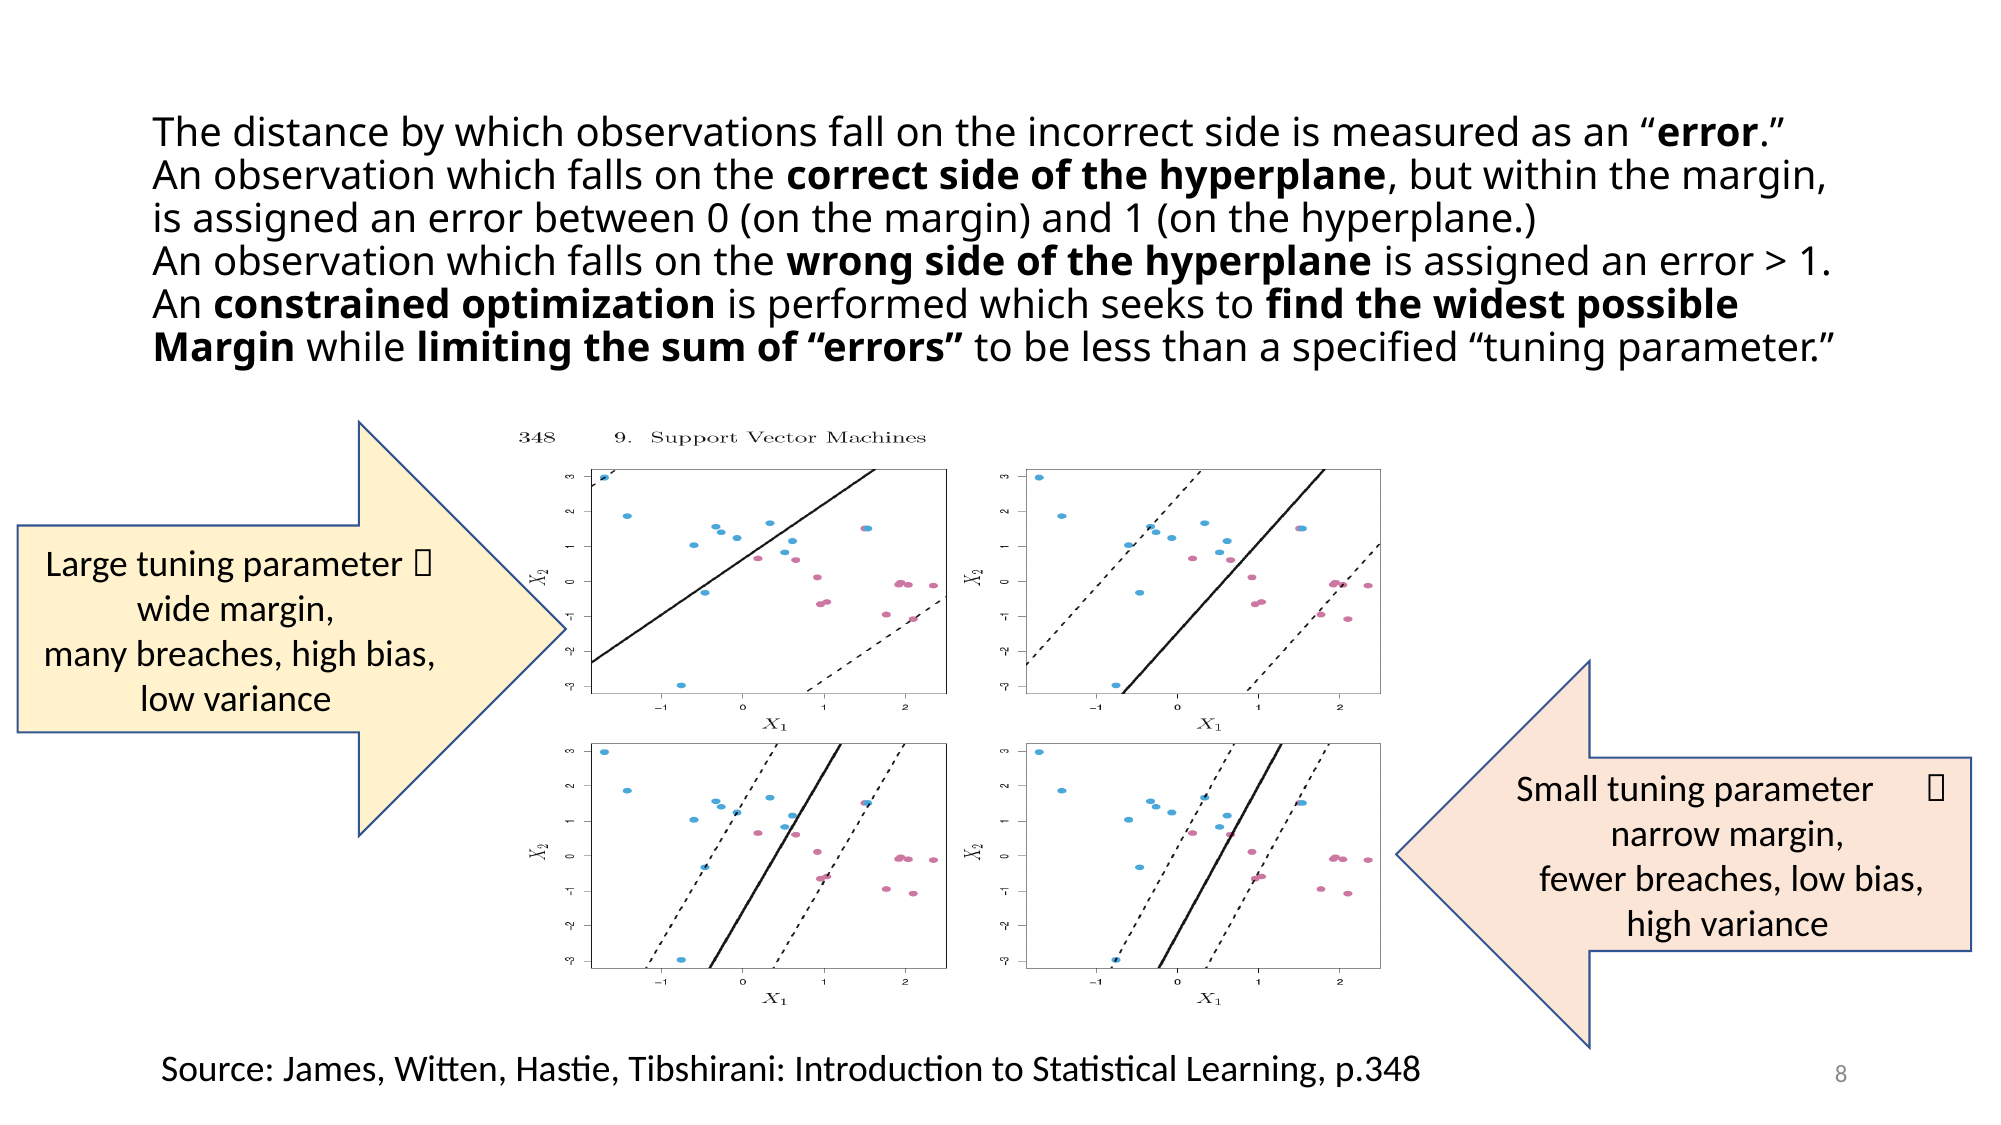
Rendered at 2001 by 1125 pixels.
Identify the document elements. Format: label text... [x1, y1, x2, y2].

title The distance by which observations fall on the incorrect side is measured as an “error.” An observation which falls on the correct side of the hyperplane, but within the margin, is assigned an error between 0 (on the margin) and 1 (on the hyperplane.) An observation which falls on the wrong side of the hyperplane is assigned an error > 1. An constrained optimization is performed which seeks to find the widest possible Margin while limiting the sum of “errors” to be less than a specified “tuning parameter.” [137, 59, 1863, 423]
text_box Source: James, Witten, Hastie, Tibshirani: Introduction to Statistical Learning, p.348 [146, 1036, 1581, 1097]
slide_number 8 [1412, 1042, 1863, 1103]
text_box Large tuning parameter  wide margin, many breaches, high bias, low variance [16, 419, 507, 839]
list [507, 422, 1414, 1014]
text_box Small tuning parameter  narrow margin, fewer breaches, low bias, high variance [1414, 658, 1973, 1042]
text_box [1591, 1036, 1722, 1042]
